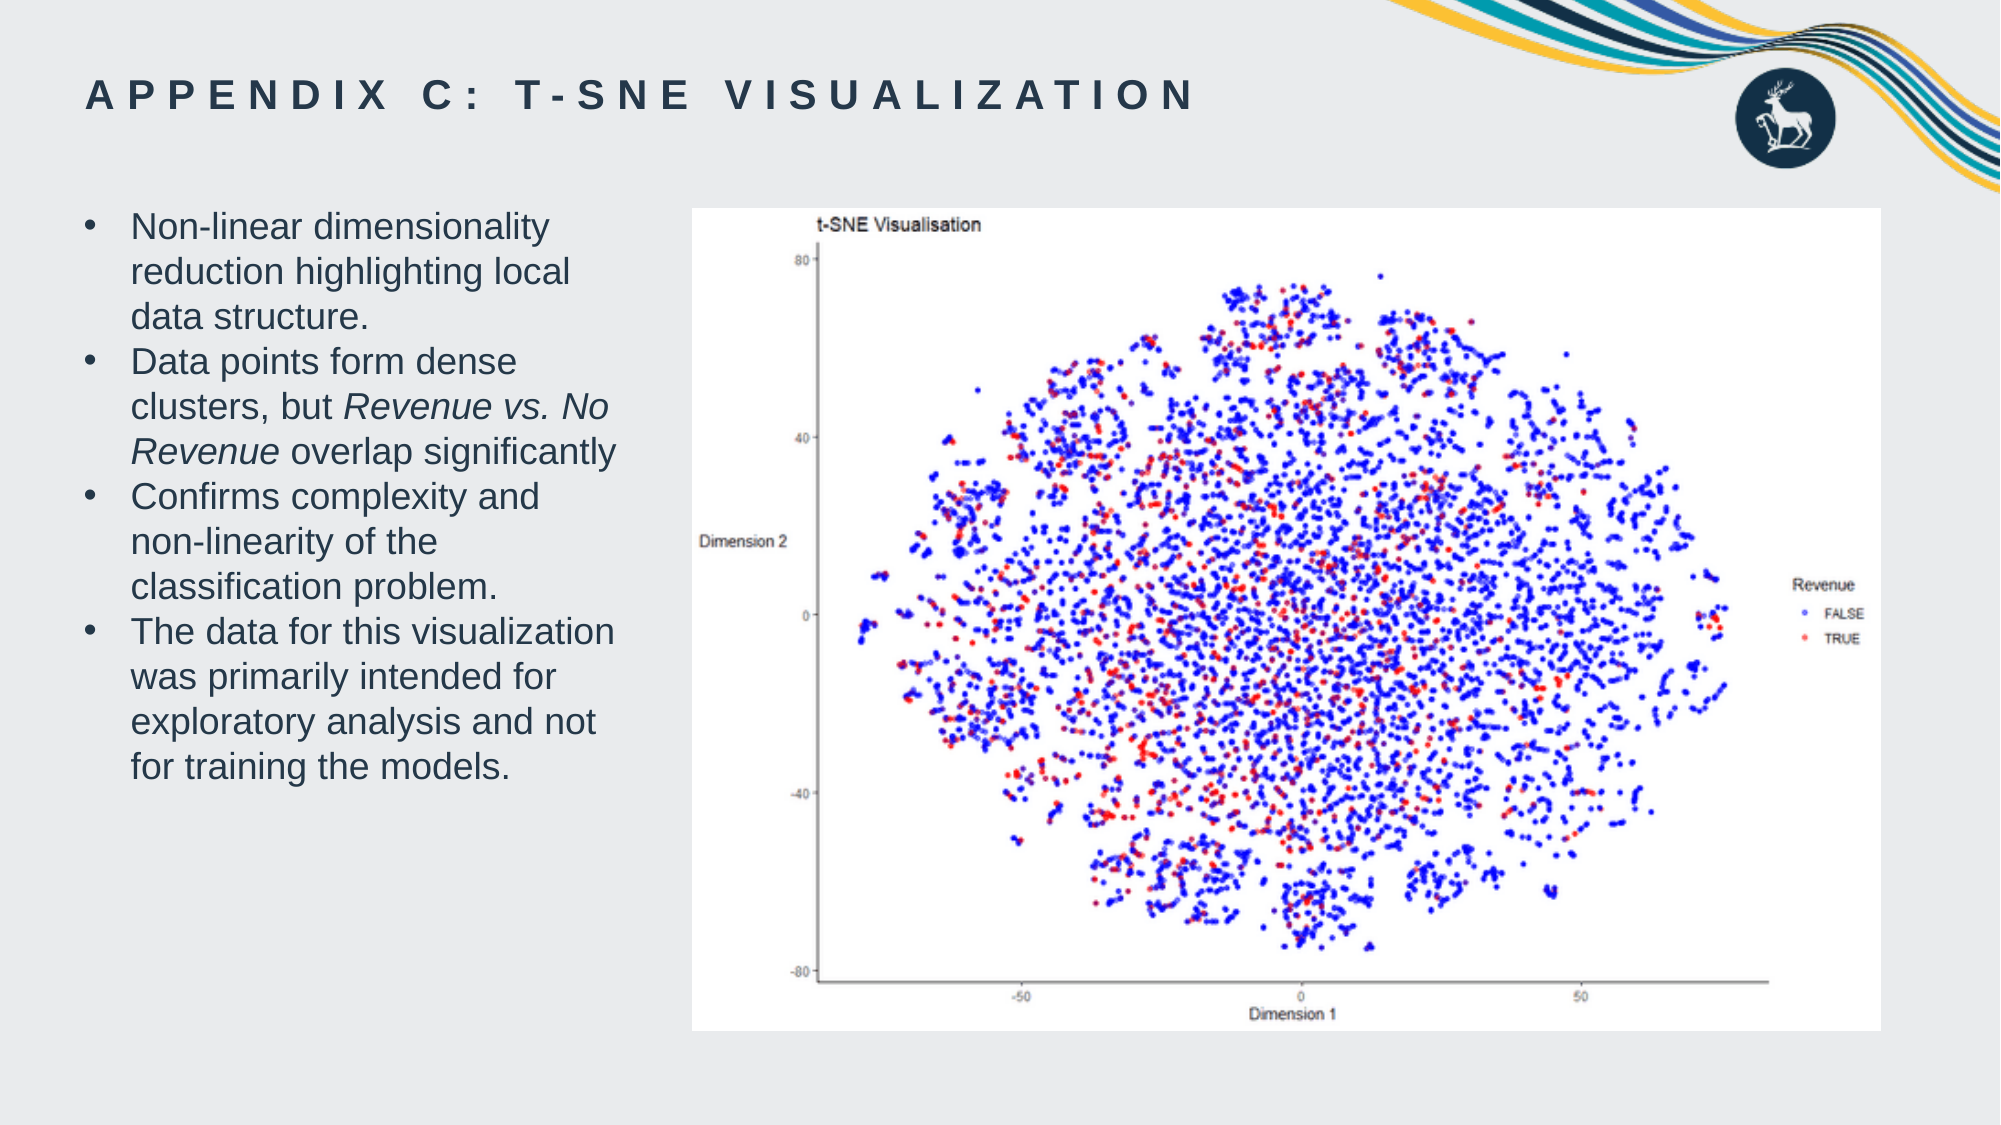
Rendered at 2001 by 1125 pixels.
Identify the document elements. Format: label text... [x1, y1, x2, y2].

text_box AppendiX C: t-SNE Visualization [69, 36, 1570, 149]
text_box Non-linear dimensionality reduction highlighting local data structure. Data points form dense clusters, but Revenue vs. No Revenue overlap significantly Confirms complexity and non-linearity of the classification problem. The data for this visualization was primarily intended for exploratory analysis and not for training the models. [68, 194, 634, 840]
picture [692, 208, 1881, 1031]
picture [1383, 0, 2000, 200]
